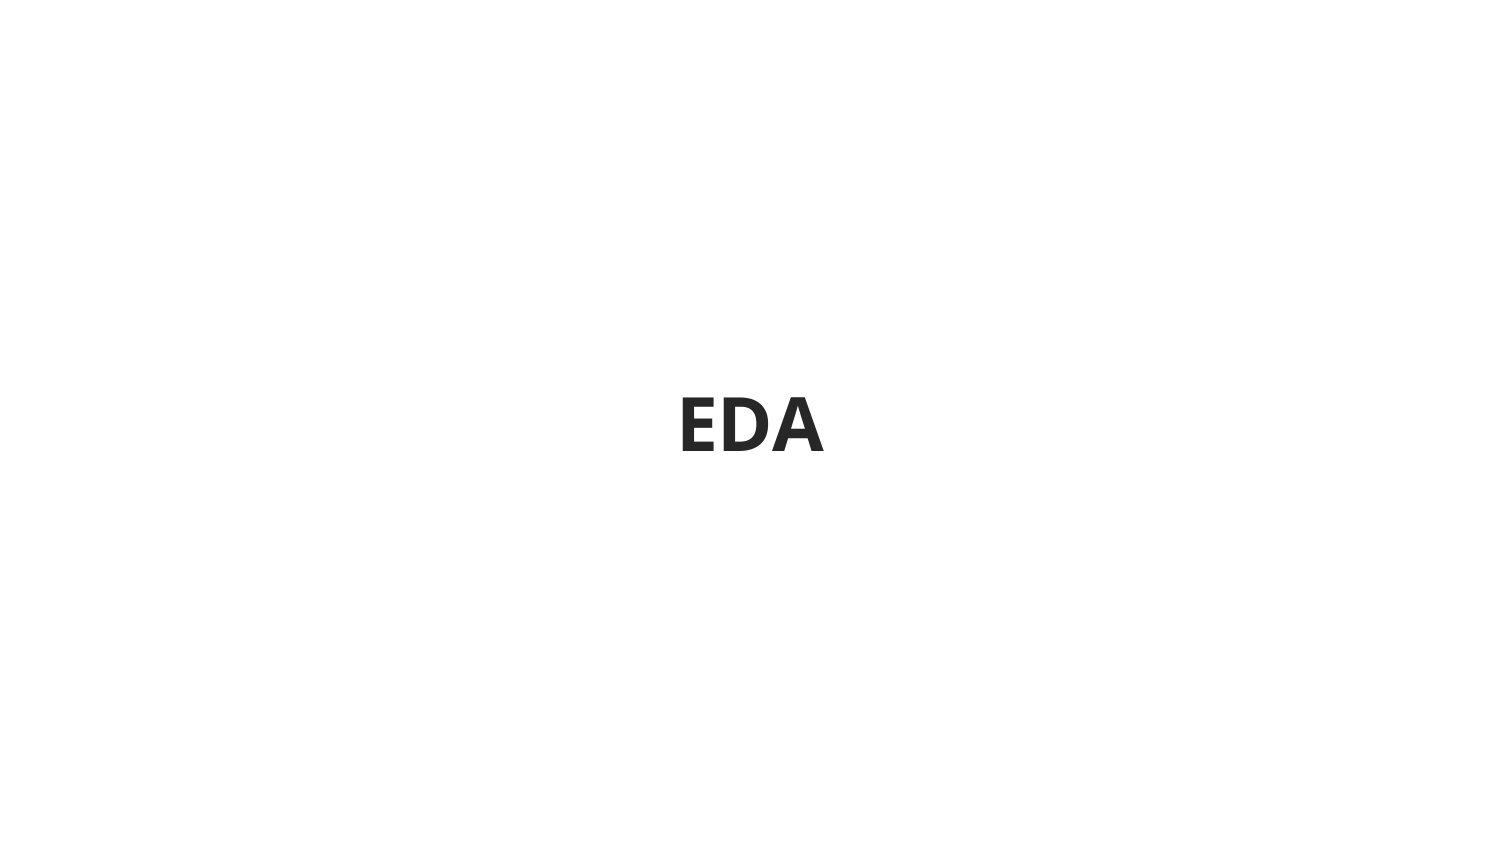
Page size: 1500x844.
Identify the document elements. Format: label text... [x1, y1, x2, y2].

title EDA [51, 352, 1449, 491]
